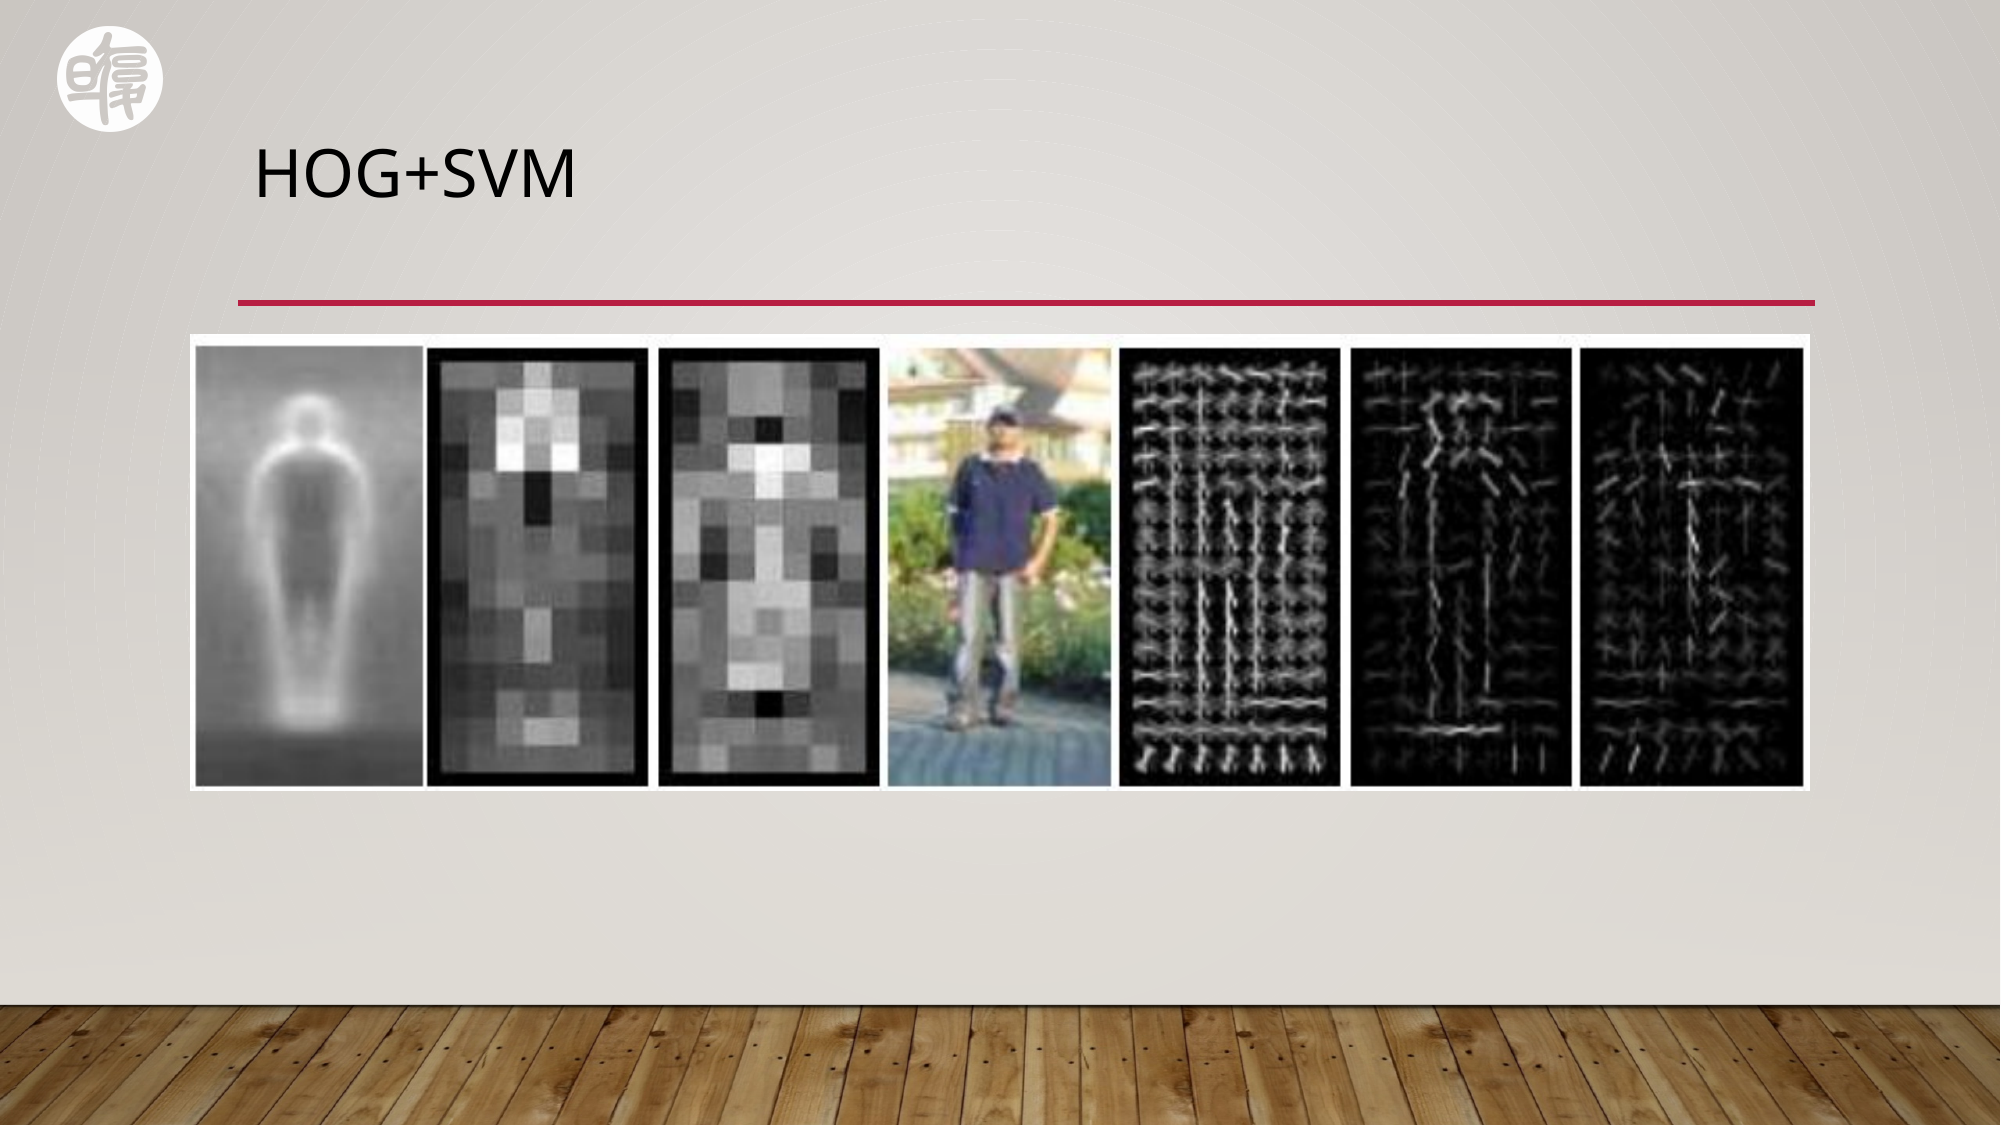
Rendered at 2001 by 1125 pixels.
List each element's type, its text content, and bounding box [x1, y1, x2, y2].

picture [0, 1005, 2000, 1125]
title Hog+Svm [238, 131, 1814, 305]
picture [57, 26, 163, 133]
picture [190, 334, 1810, 791]
